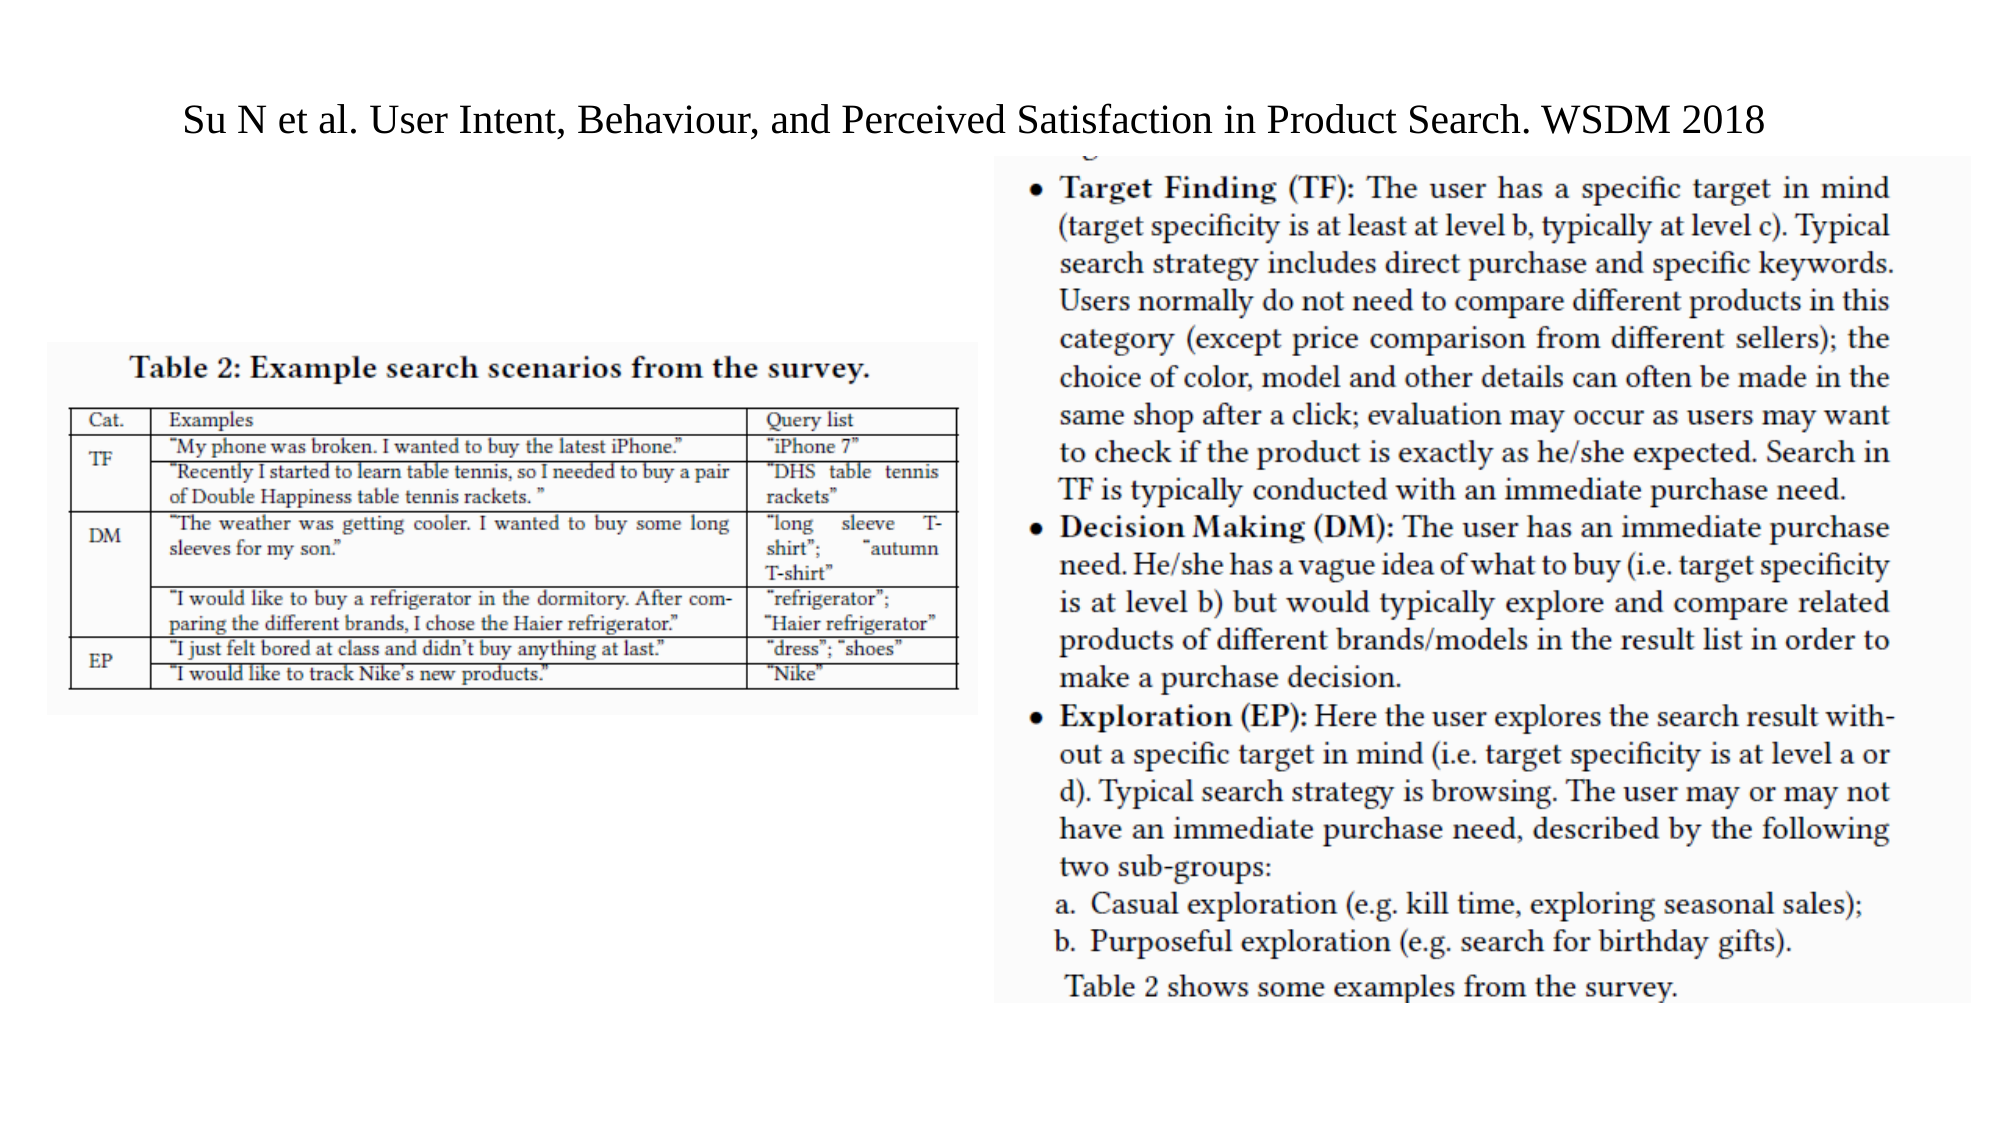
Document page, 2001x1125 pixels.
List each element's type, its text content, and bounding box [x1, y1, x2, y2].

text_box Su N et al. User Intent, Behaviour, and Perceived Satisfaction in Product Search. WSDM 2018 [167, 84, 1821, 150]
picture [993, 155, 1971, 1003]
picture [47, 342, 978, 715]
